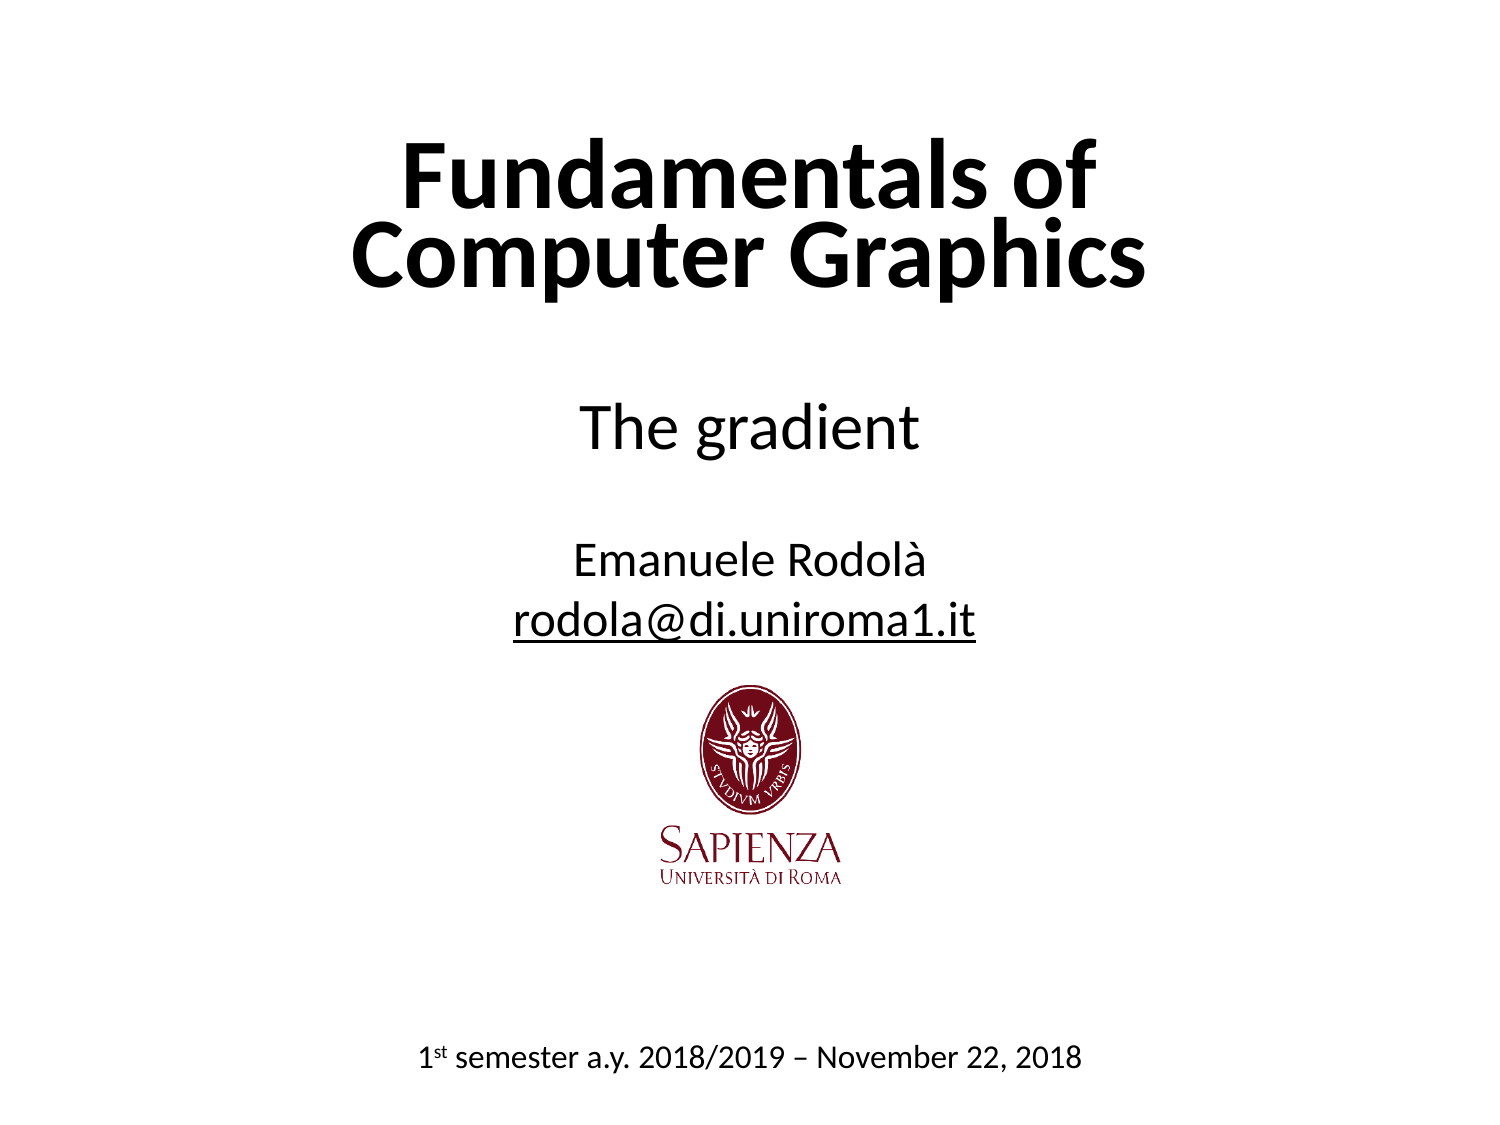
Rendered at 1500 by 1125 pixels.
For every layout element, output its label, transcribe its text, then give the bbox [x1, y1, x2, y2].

text_box Fundamentals of Computer Graphics [22, 100, 1478, 315]
text_box 1st semester a.y. 2018/2019 – November 22, 2018 [22, 1028, 1478, 1083]
text_box Emanuele Rodolà rodola@di.uniroma1.it [22, 519, 1478, 654]
text_box The gradient [22, 375, 1478, 471]
picture [656, 679, 844, 887]
